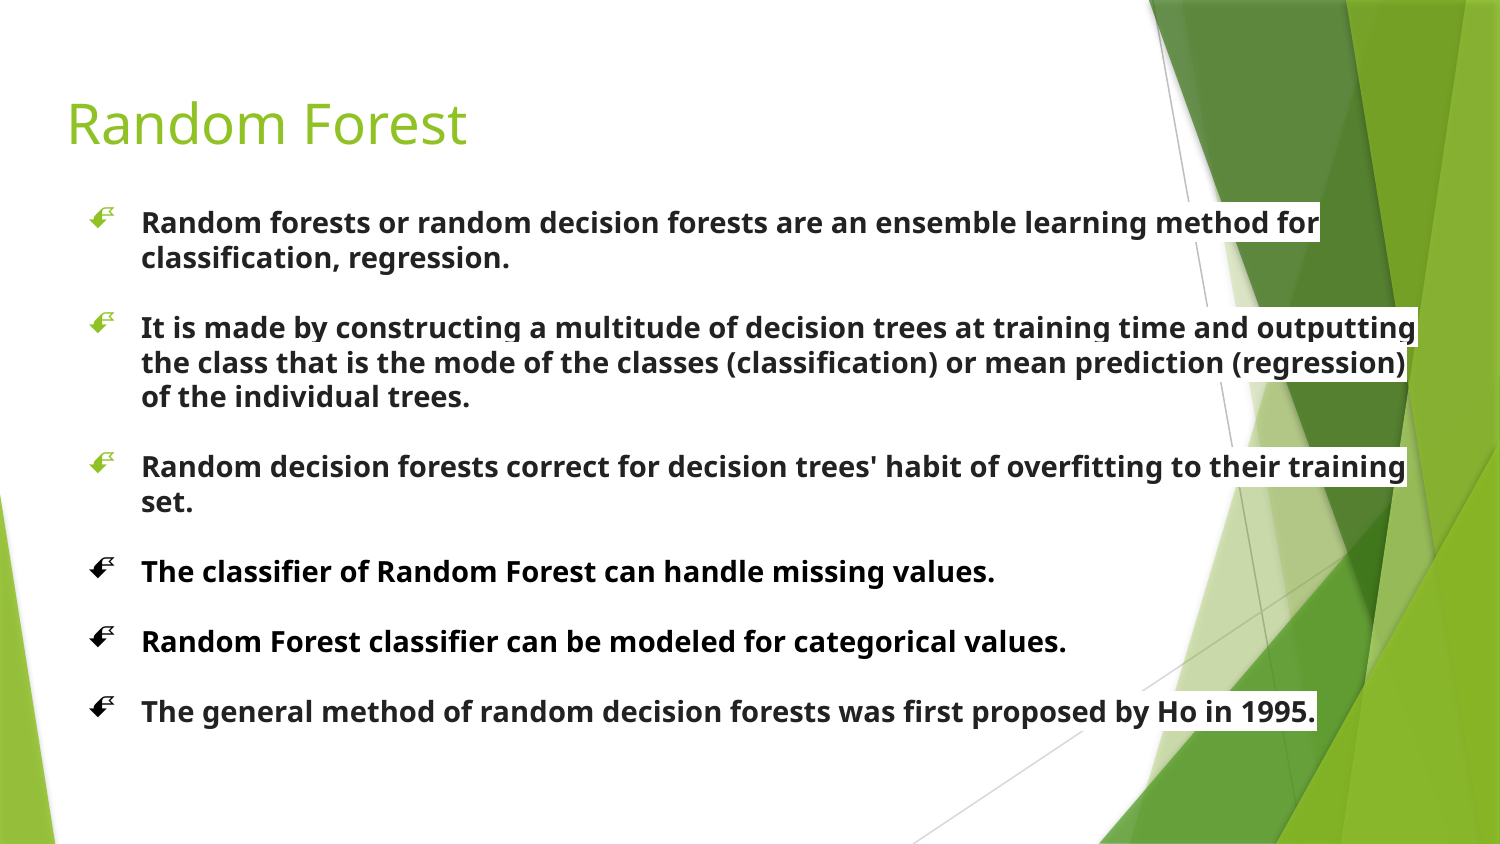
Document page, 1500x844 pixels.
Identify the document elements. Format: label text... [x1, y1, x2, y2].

list Random forests or random decision forests are an ensemble learning method for classification, regression. It is made by constructing a multitude of decision trees at training time and outputting the class that is the mode of the classes (classification) or mean prediction (regression) of the individual trees. Random decision forests correct for decision trees' habit of overfitting to their training set. The classifier of Random Forest can handle missing values. Random Forest classifier can be modeled for categorical values. The general method of random decision forests was first proposed by Ho in 1995. [51, 189, 1449, 750]
title Random Forest [51, 72, 1449, 167]
